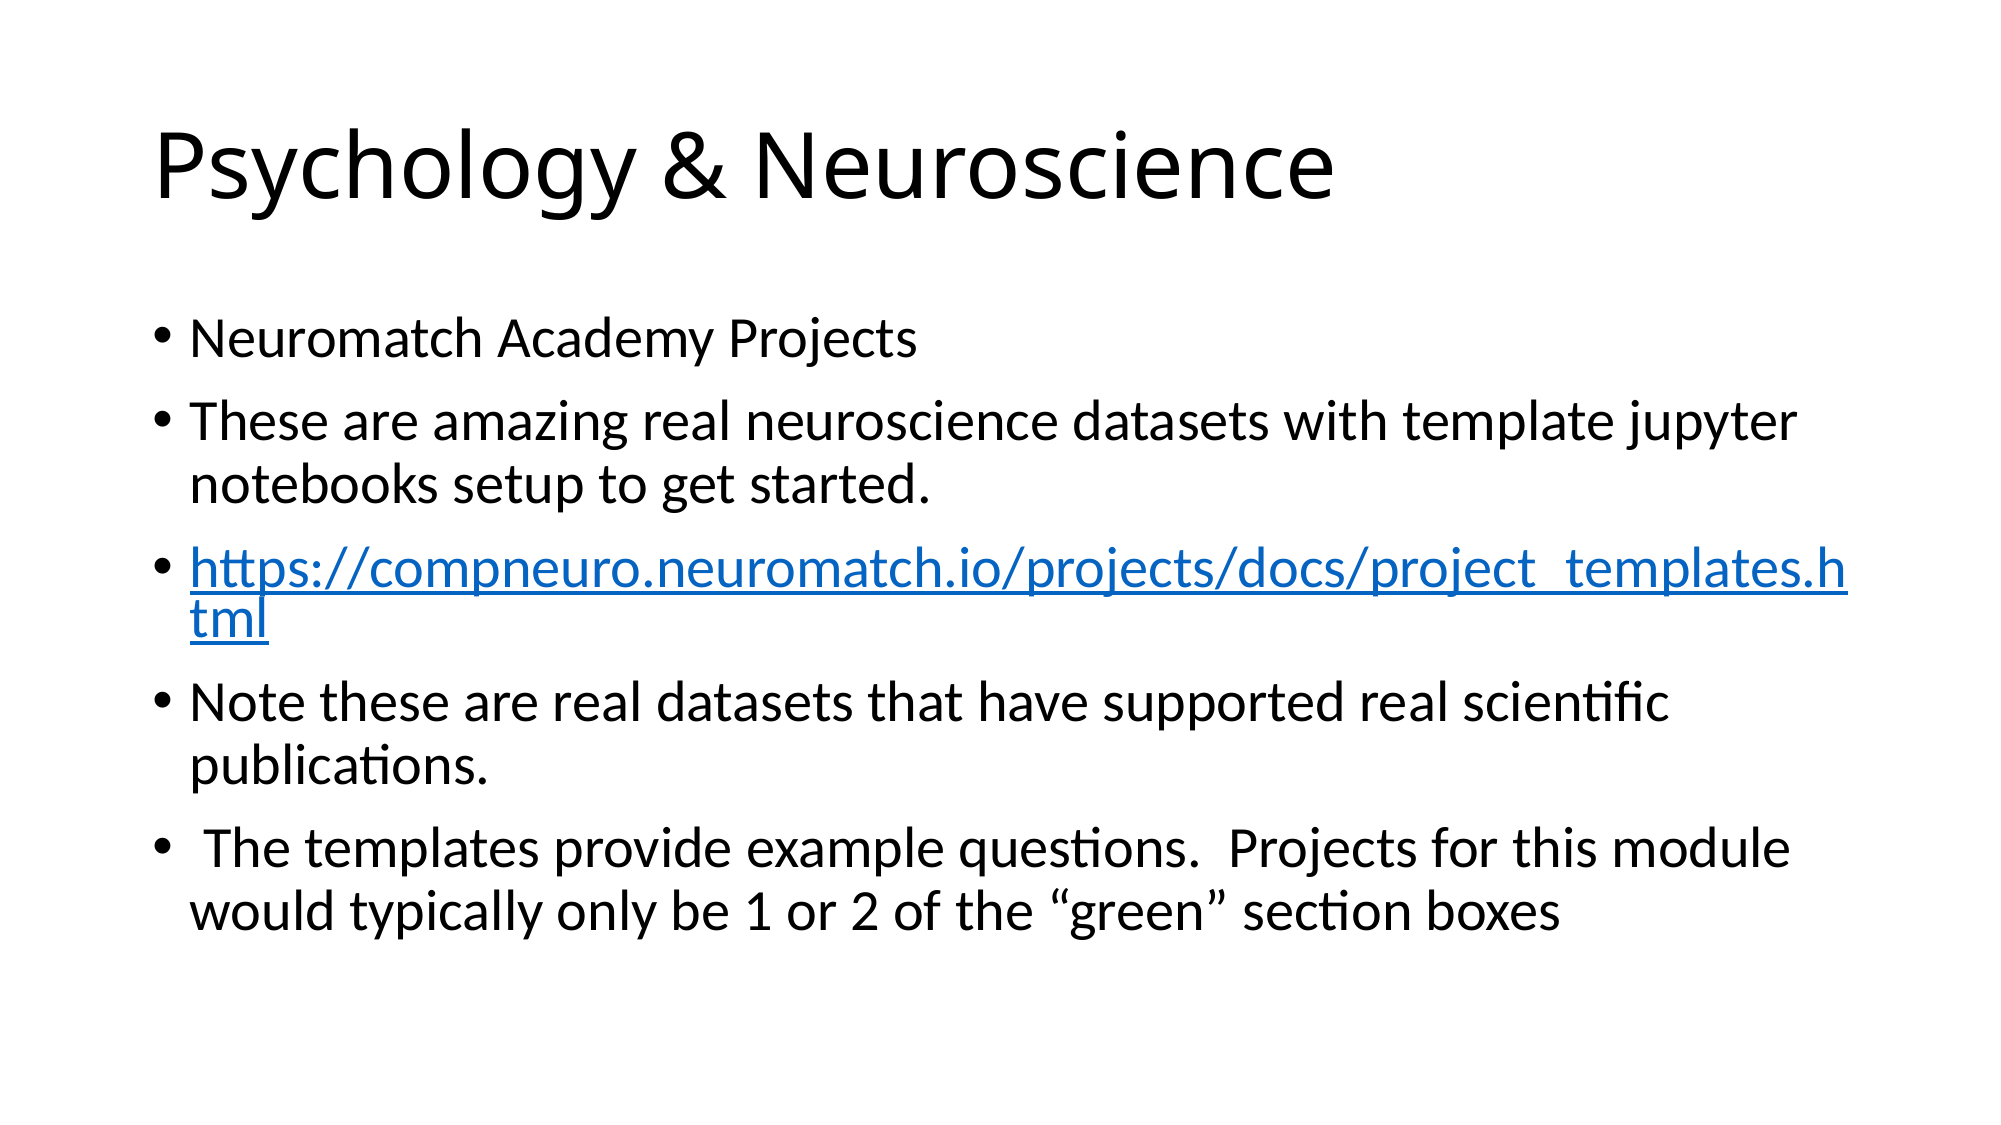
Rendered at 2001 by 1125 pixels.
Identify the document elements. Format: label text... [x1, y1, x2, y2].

title Psychology & Neuroscience [137, 59, 1863, 278]
list Neuromatch Academy Projects These are amazing real neuroscience datasets with template jupyter notebooks setup to get started. https://compneuro.neuromatch.io/projects/docs/project_templates.html Note these are real datasets that have supported real scientific publications. The templates provide example questions. Projects for this module would typically only be 1 or 2 of the “green” section boxes [137, 299, 1863, 1014]
